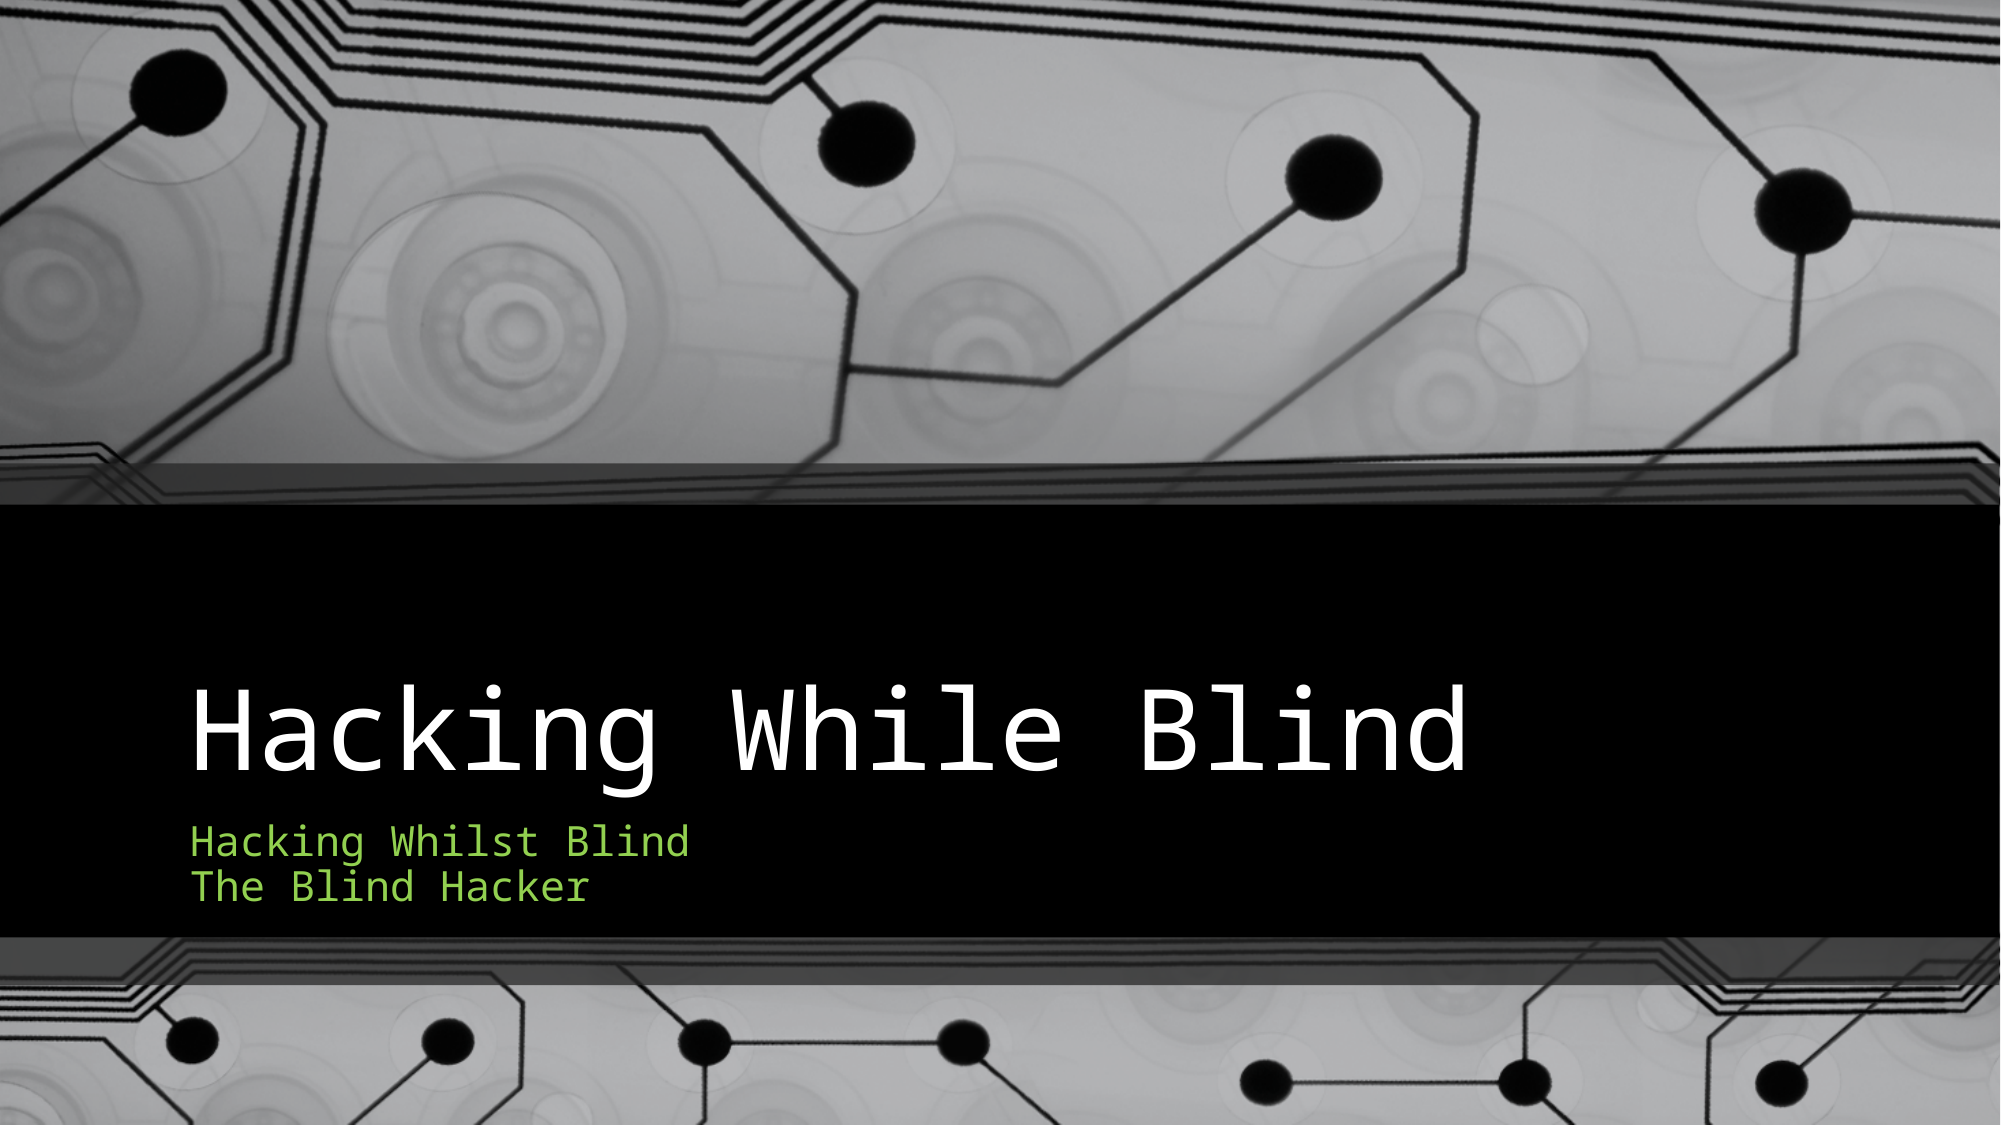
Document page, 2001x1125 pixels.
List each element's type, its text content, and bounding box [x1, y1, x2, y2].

title Hacking While Blind [174, 519, 1825, 800]
picture [0, 0, 2001, 1125]
subtitle Hacking Whilst Blind The Blind Hacker [174, 812, 1825, 925]
